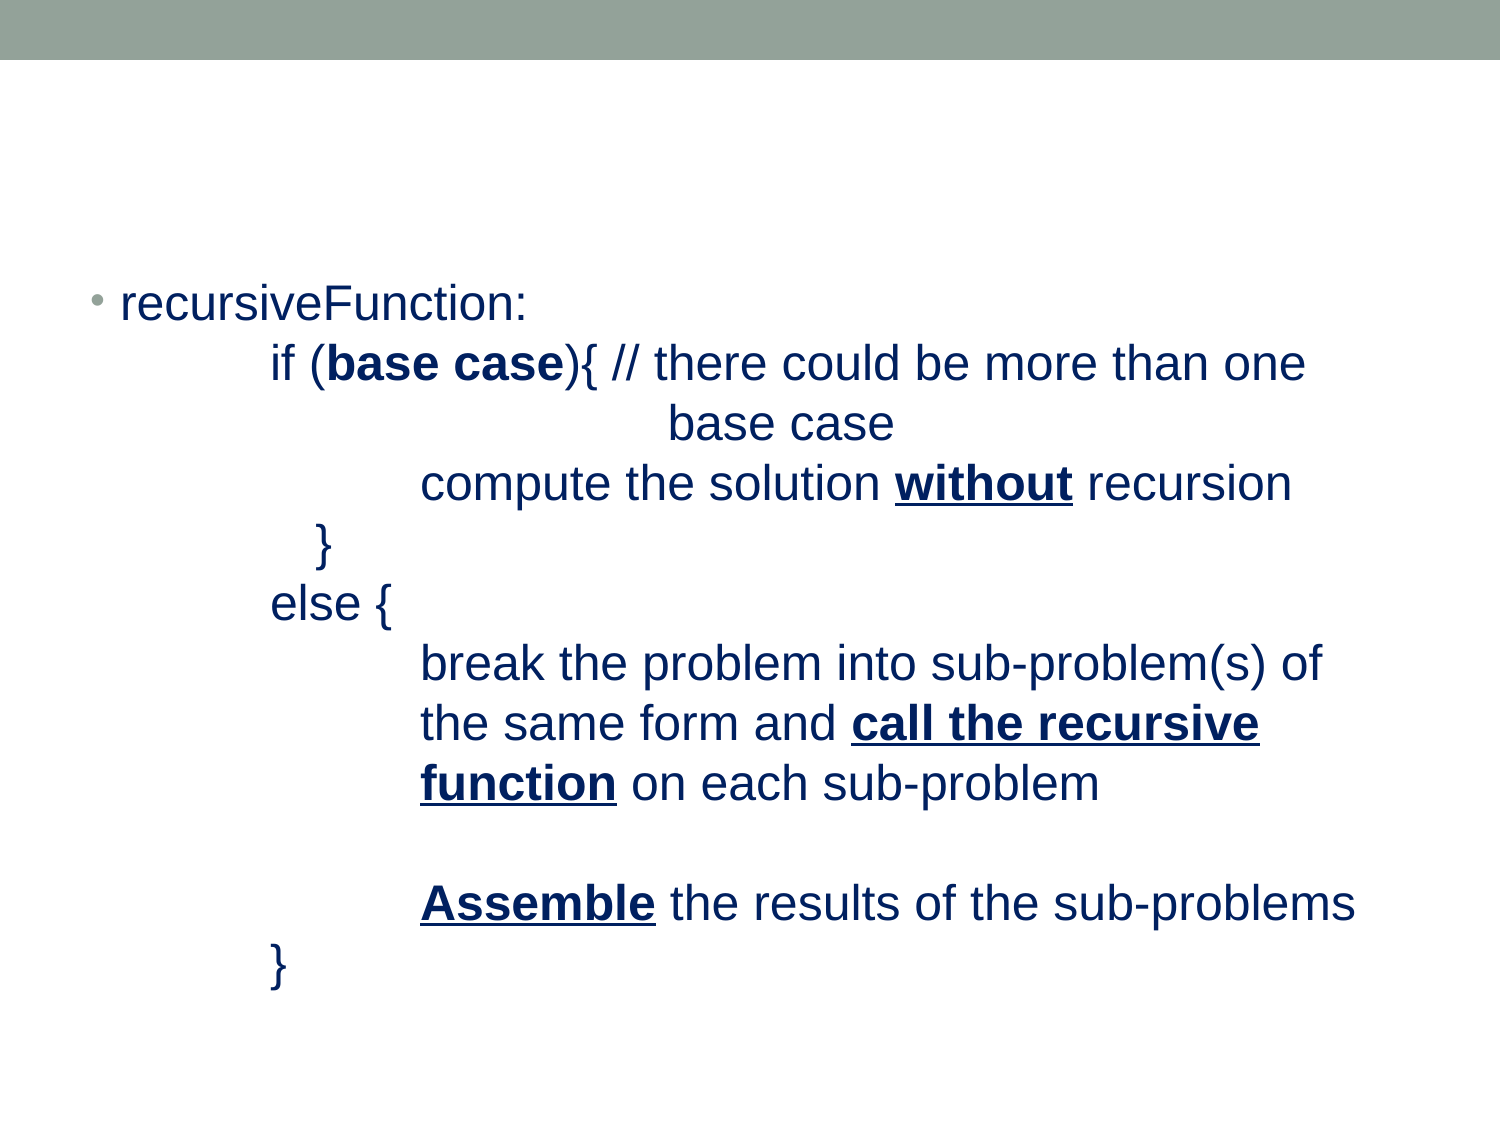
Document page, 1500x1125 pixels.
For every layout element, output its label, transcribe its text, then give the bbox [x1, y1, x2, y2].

list recursiveFunction: if (base case){ // there could be more than one base case compute the solution without recursion } else { break the problem into sub-problem(s) of the same form and call the recursive function on each sub-problem Assemble the results of the sub-problems } [75, 262, 1425, 1063]
